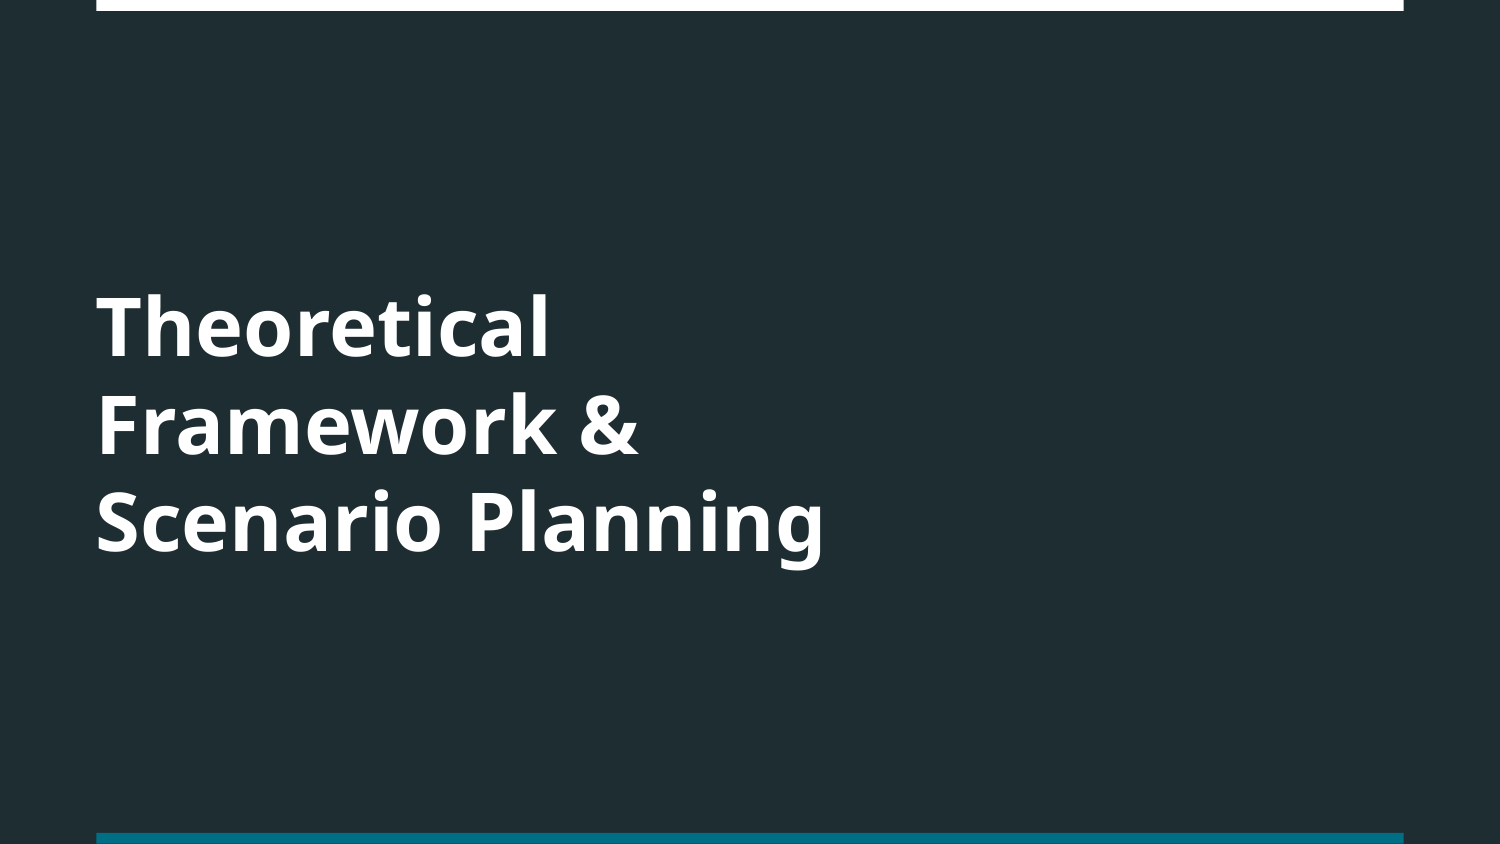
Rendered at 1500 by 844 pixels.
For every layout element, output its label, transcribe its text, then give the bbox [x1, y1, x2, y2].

title Theoretical Framework & Scenario Planning [80, 86, 1003, 758]
